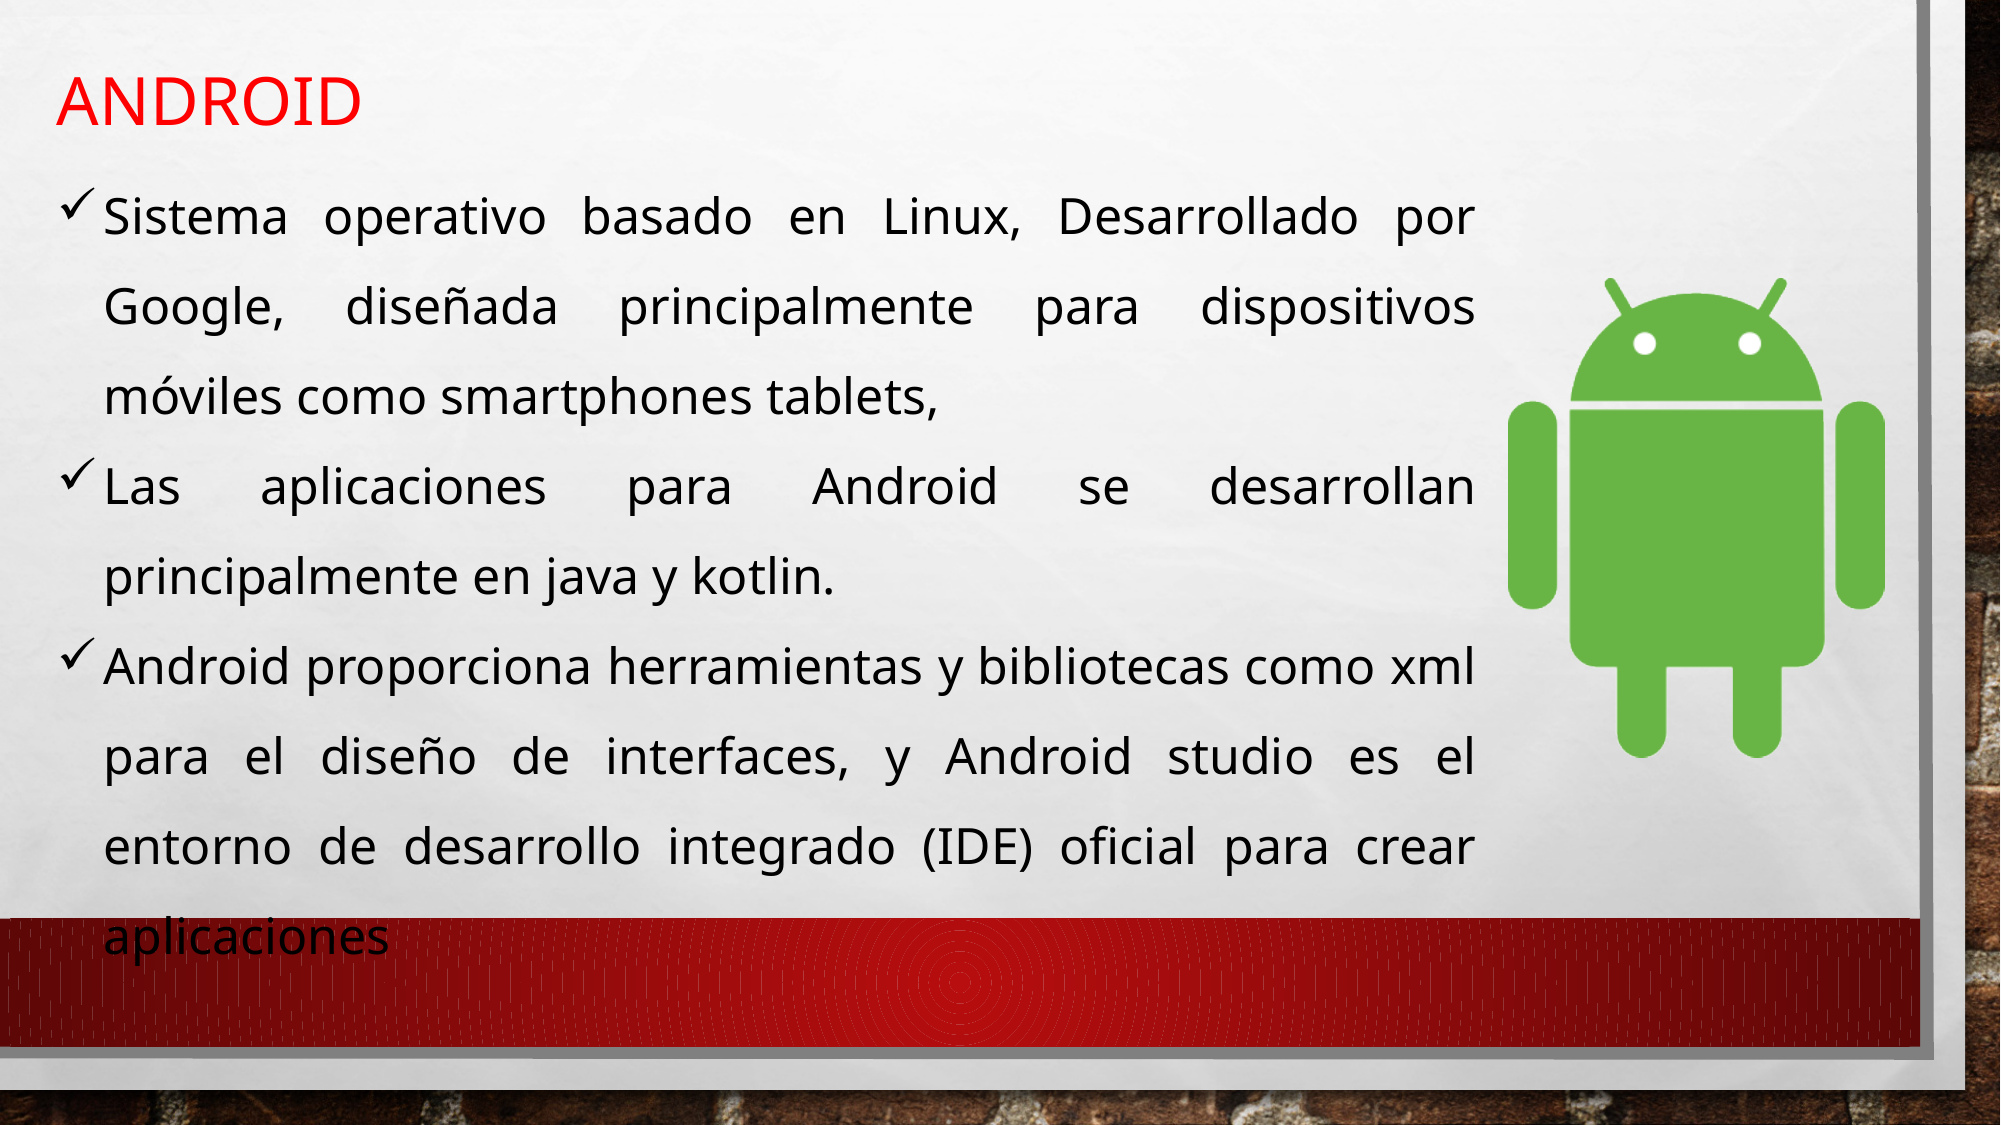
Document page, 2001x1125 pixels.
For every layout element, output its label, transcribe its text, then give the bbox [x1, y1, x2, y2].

text_box Sistema operativo basado en Linux, Desarrollado por Google, diseñada principalmente para dispositivos móviles como smartphones tablets, Las aplicaciones para Android se desarrollan principalmente en java y kotlin. Android proporciona herramientas y bibliotecas como xml para el diseño de interfaces, y Android studio es el entorno de desarrollo integrado (IDE) oficial para crear aplicaciones [42, 147, 1492, 972]
picture [0, 0, 2000, 1125]
text_box ANDROID [42, 51, 457, 146]
picture [1507, 278, 1885, 759]
